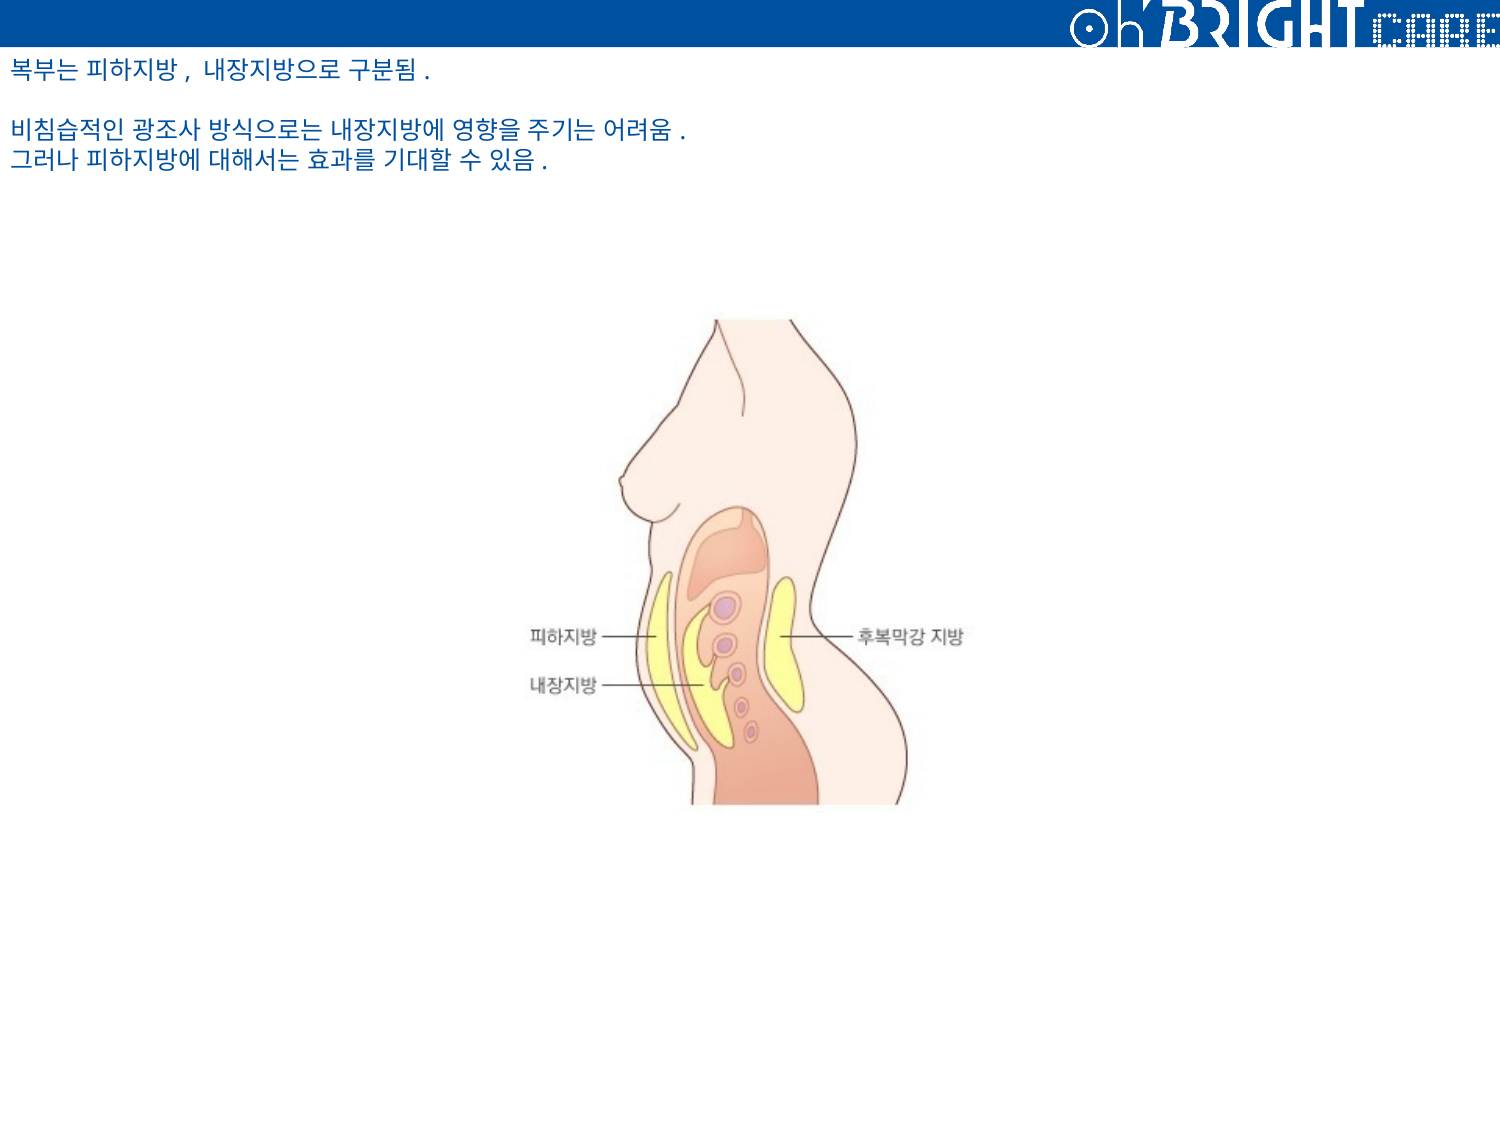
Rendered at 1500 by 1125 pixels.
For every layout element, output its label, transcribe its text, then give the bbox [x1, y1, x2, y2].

picture [499, 312, 1001, 813]
picture [1070, 0, 1500, 48]
text_box [0, 0, 1070, 48]
text_box 복부는 피하지방, 내장지방으로 구분됨. 비침습적인 광조사 방식으로는 내장지방에 영향을 주기는 어려움. 그러나 피하지방에 대해서는 효과를 기대할 수 있음. [0, 47, 701, 182]
